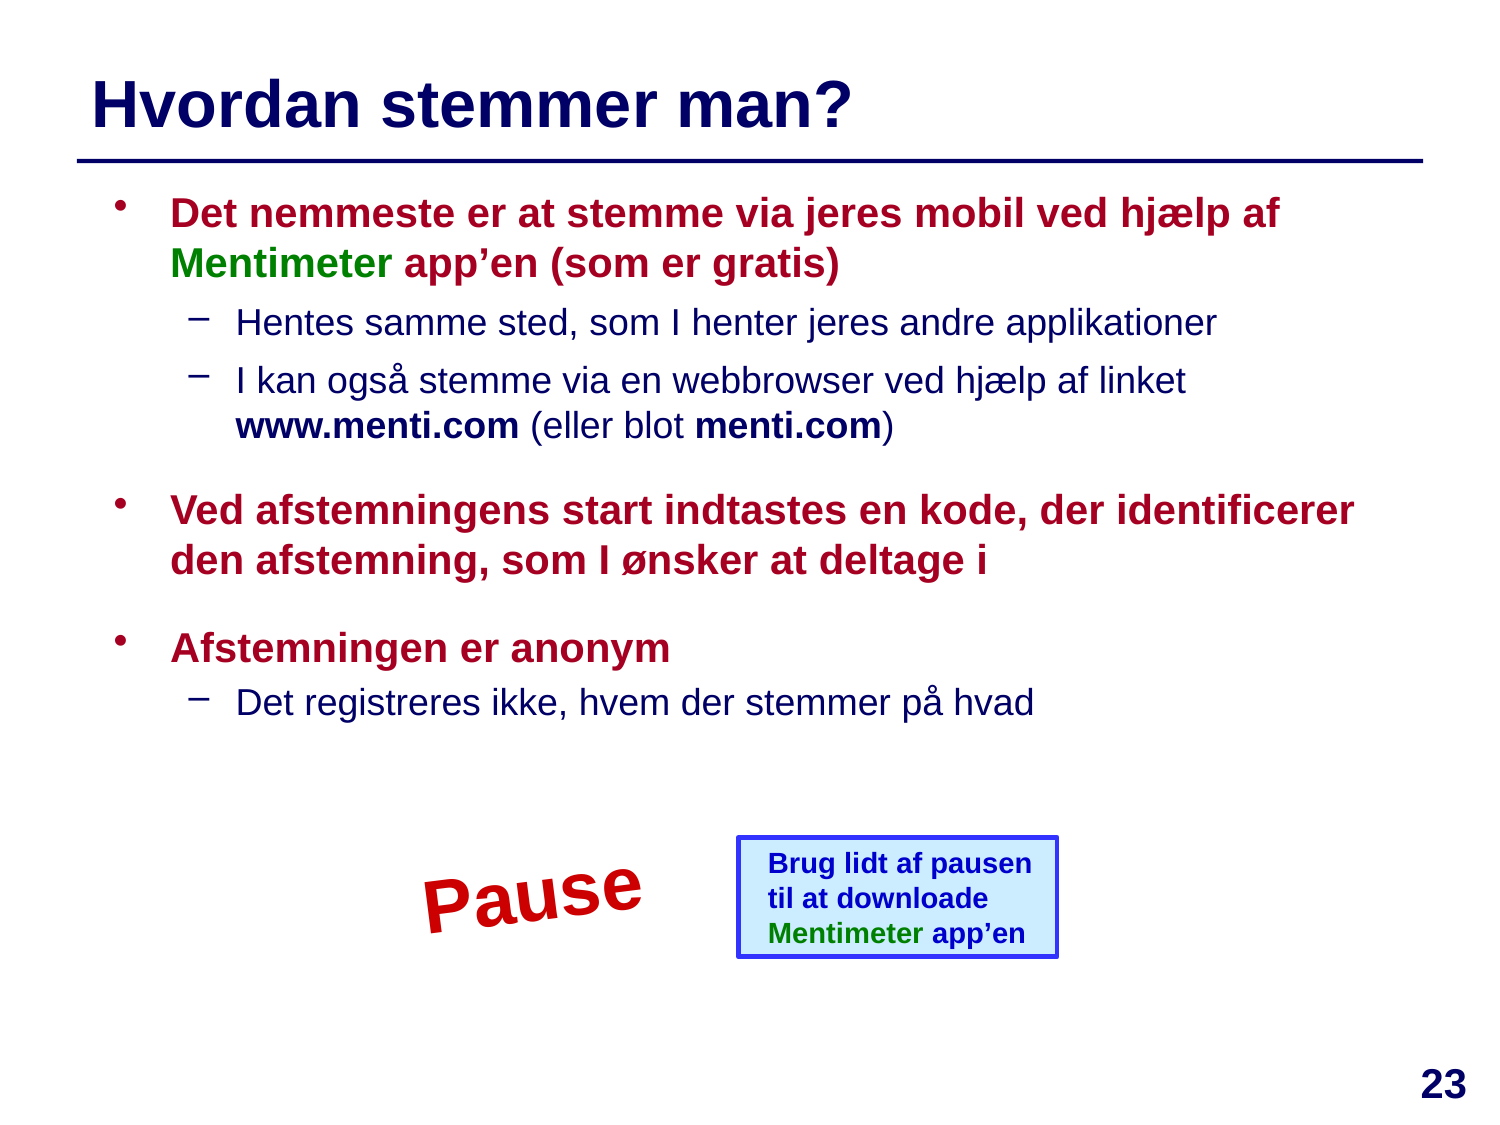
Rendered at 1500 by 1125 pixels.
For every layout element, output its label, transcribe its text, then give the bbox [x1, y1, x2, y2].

title Hvordan stemmer man? [76, 42, 1341, 159]
text_box Det nemmeste er at stemme via jeres mobil ved hjælp af Mentimeter app’en (som er gratis) Hentes samme sted, som I henter jeres andre applikationer I kan også stemme via en webbrowser ved hjælp af linket www.menti.com (eller blot menti.com) Ved afstemningens start indtastes en kode, der identificerer den afstemning, som I ønsker at deltage i Afstemningen er anonym Det registreres ikke, hvem der stemmer på hvad [98, 177, 1444, 737]
text_box [76, 208, 1459, 763]
text_box Brug lidt af pausen til at downloade Mentimeter app’en [738, 837, 1058, 957]
text_box Pause [371, 819, 694, 963]
text_box 23 [1387, 1049, 1500, 1125]
